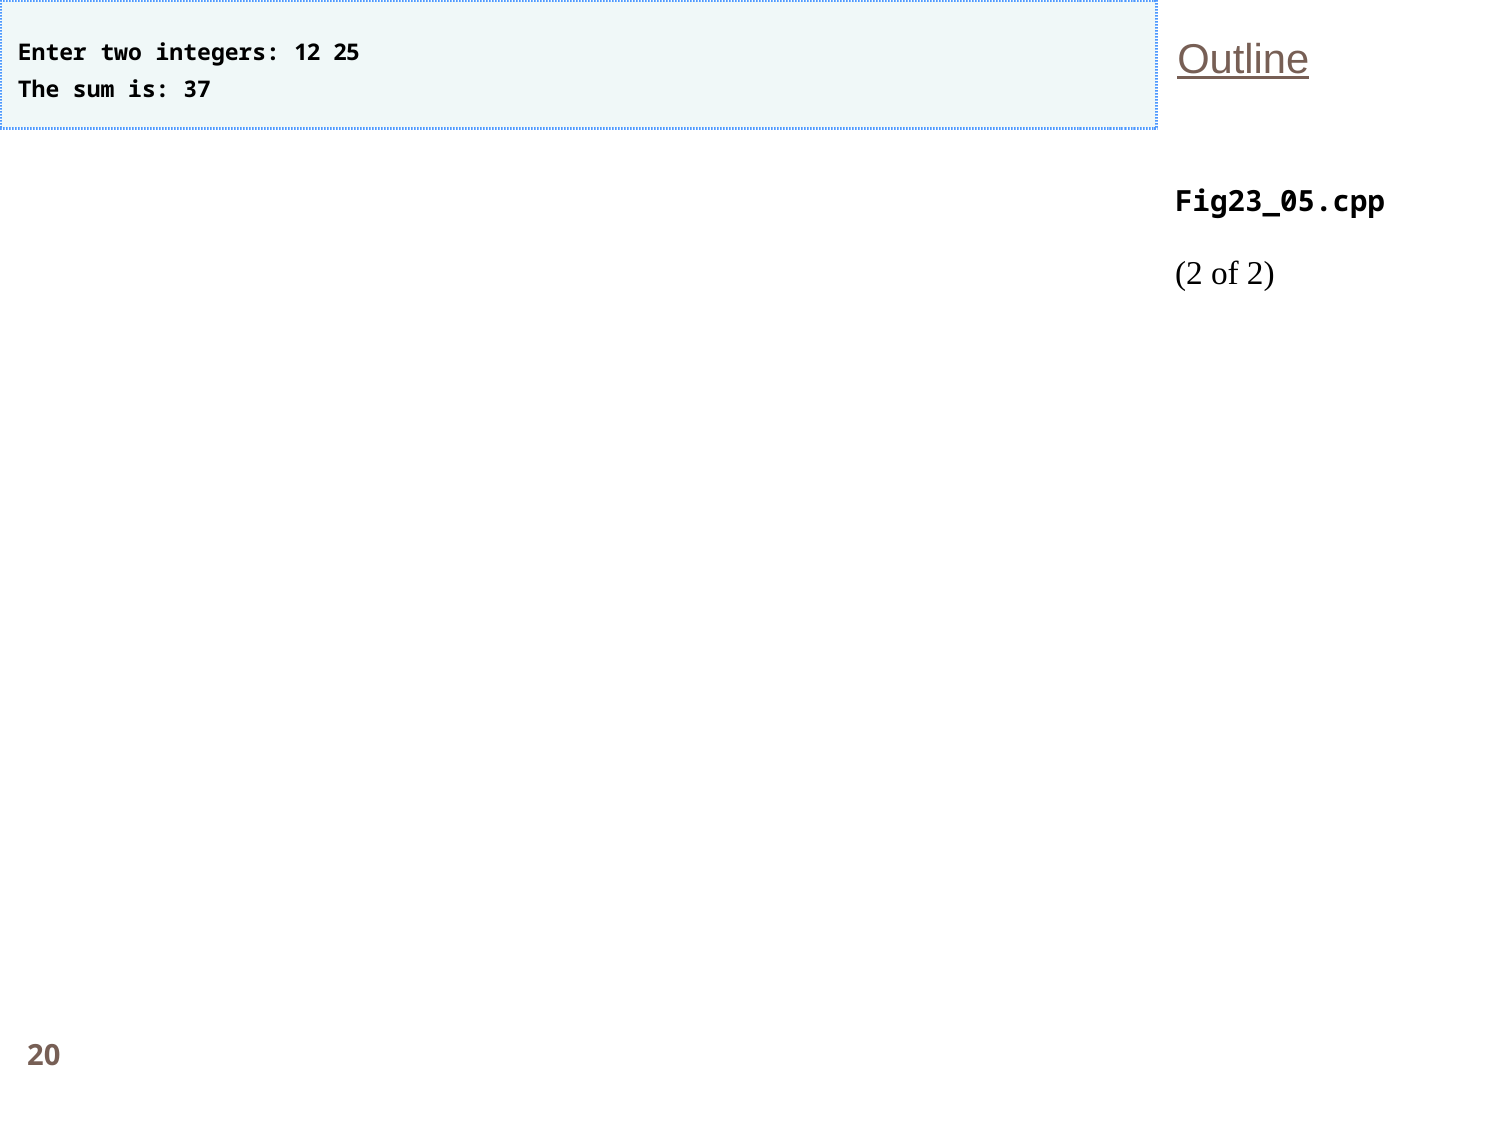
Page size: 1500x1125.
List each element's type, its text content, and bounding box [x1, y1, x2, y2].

text_box Fig23_05.cpp (2 of 2) [1175, 175, 1500, 299]
text_box Outline [1165, 24, 1500, 90]
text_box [0, 0, 1160, 159]
slide_number 20 [0, 1025, 88, 1088]
